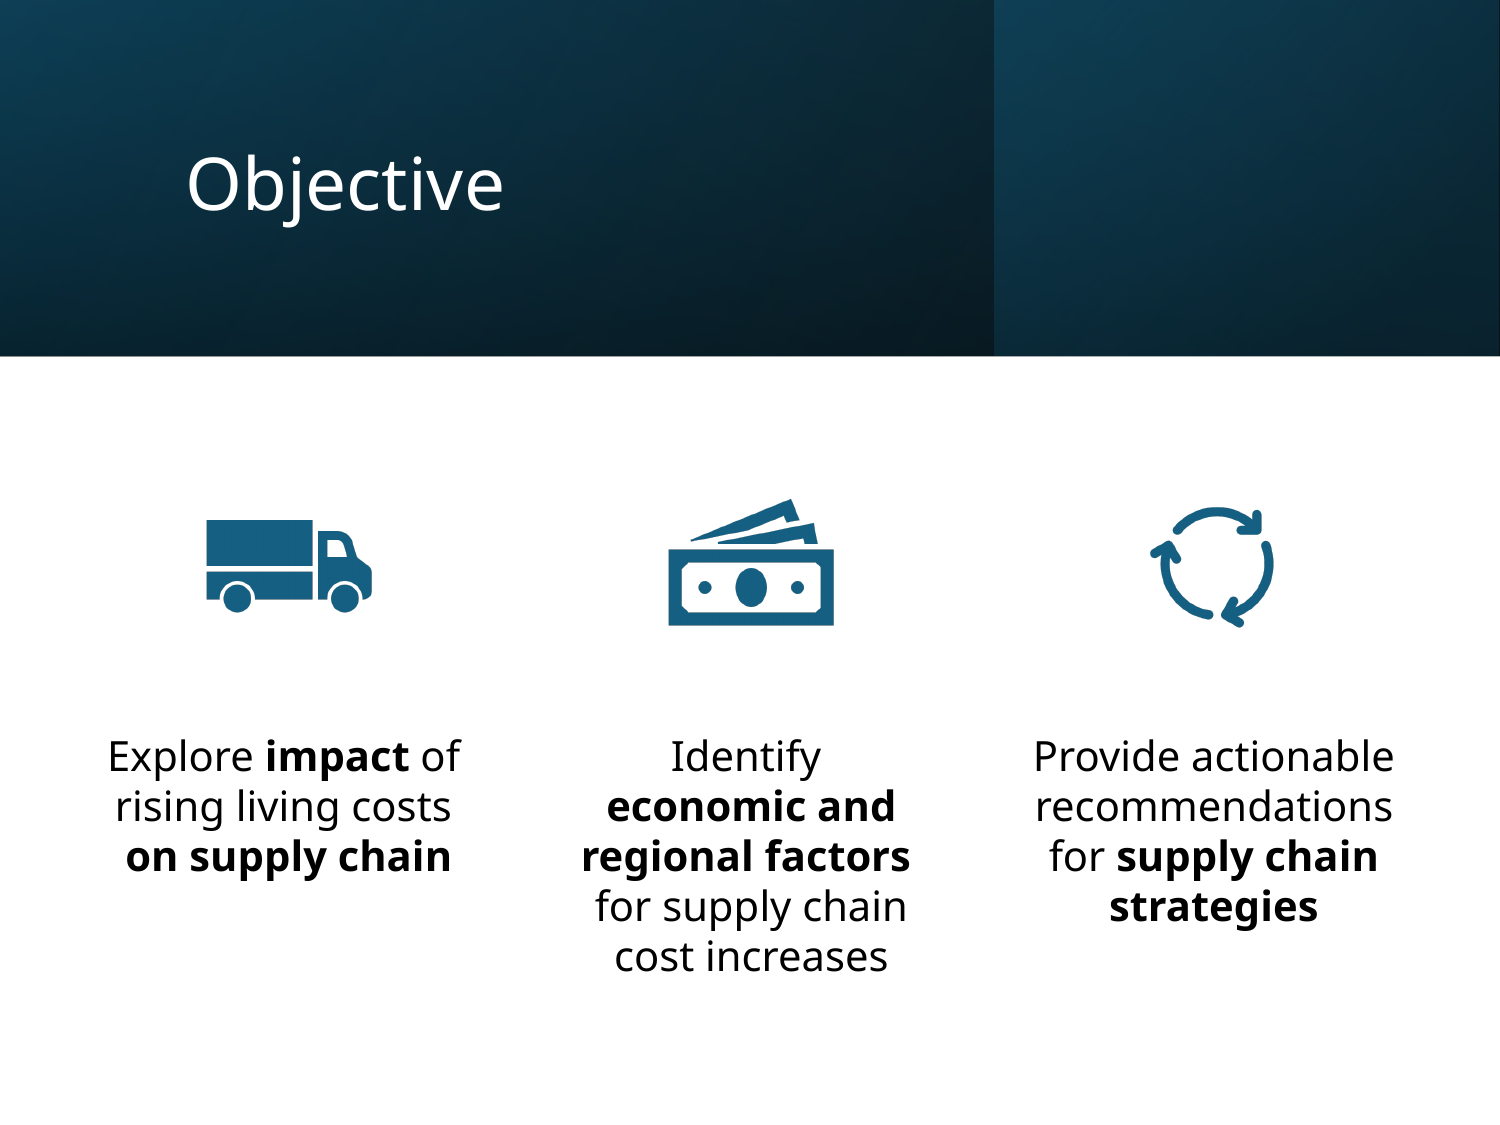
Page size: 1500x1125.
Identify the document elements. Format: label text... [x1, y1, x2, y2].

text_box [0, 358, 1500, 1125]
title Objective [170, 57, 1366, 316]
text_box [0, 0, 1500, 358]
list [78, 428, 1425, 1035]
